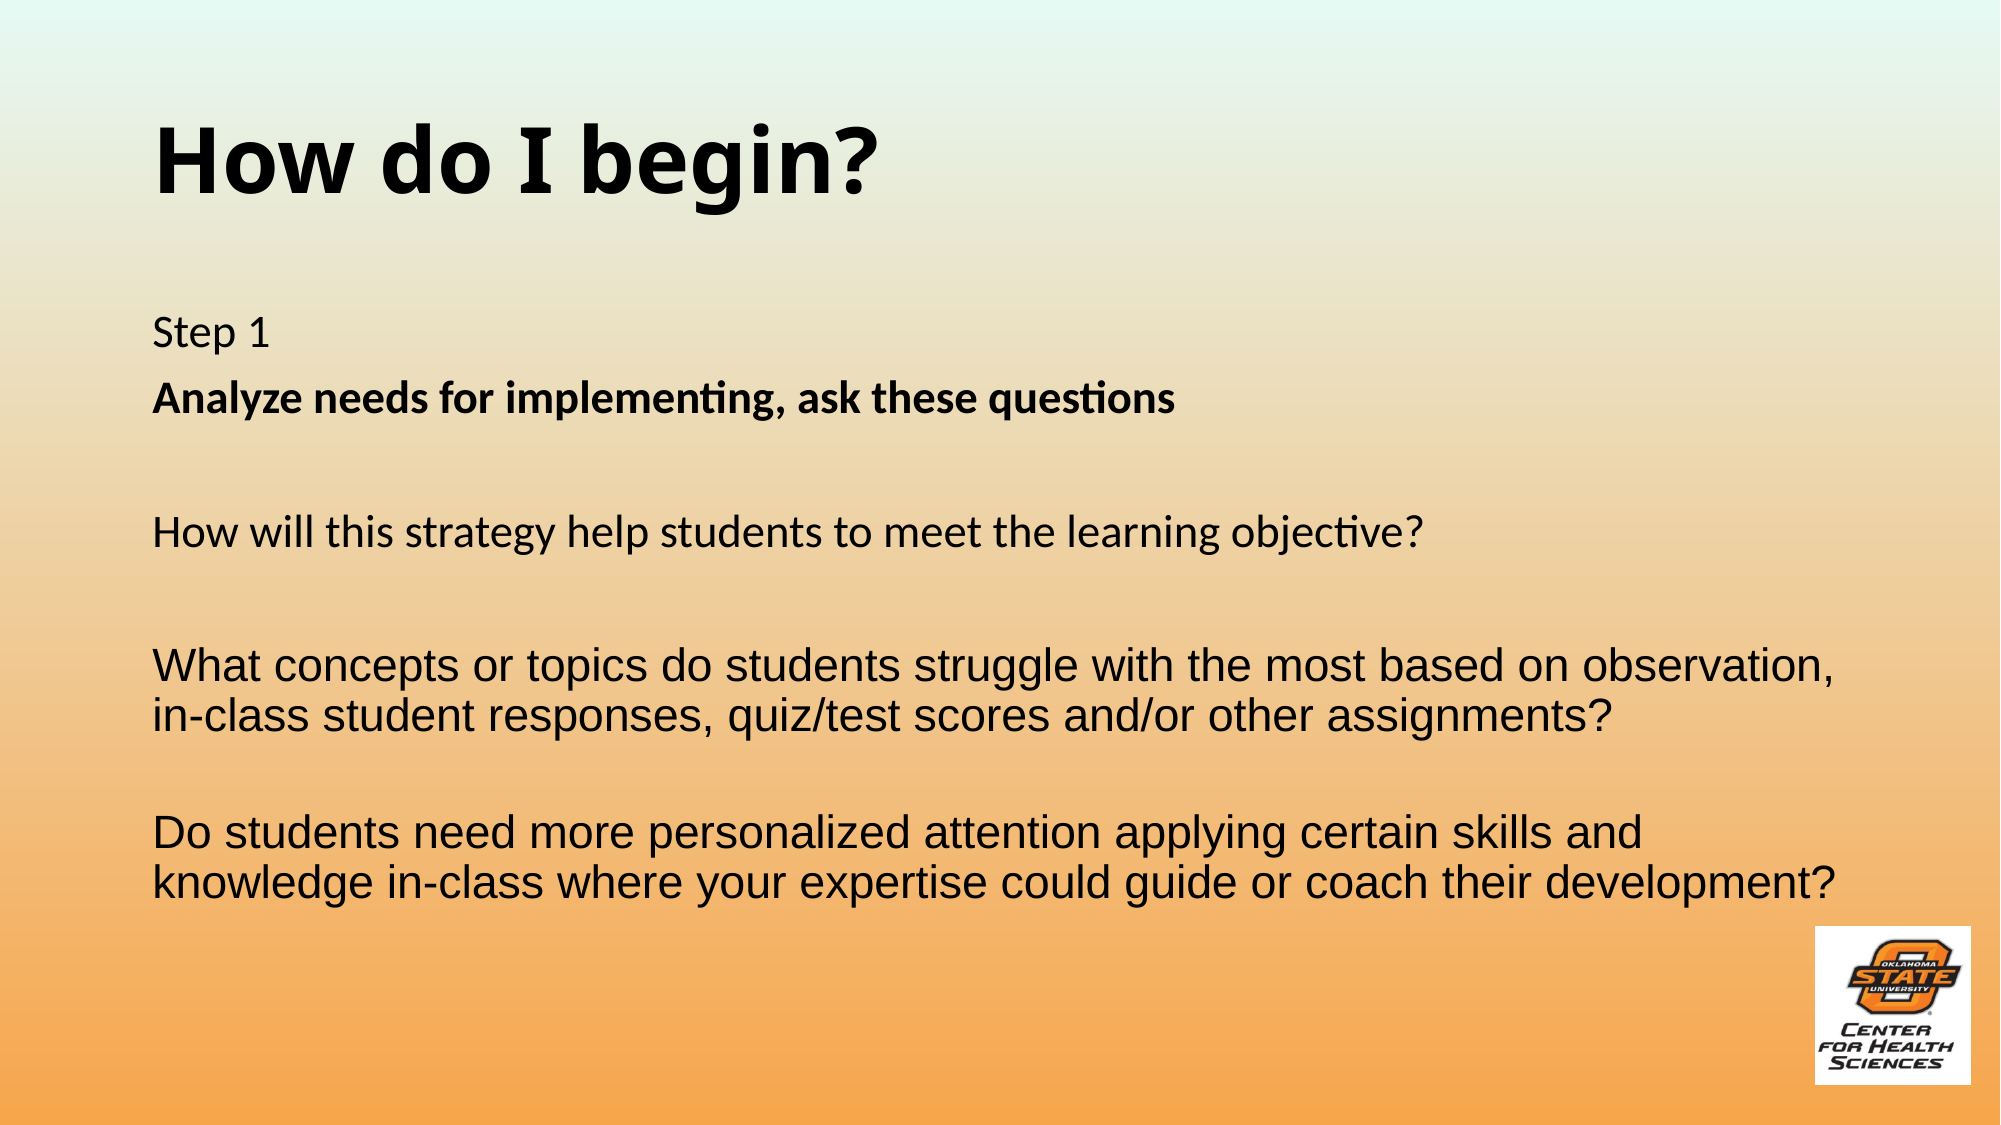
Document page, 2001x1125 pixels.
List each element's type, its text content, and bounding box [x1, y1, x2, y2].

title How do I begin? [137, 55, 1863, 273]
picture [1815, 926, 1971, 1085]
list [1730, 562, 2000, 1014]
list Step 1 Analyze needs for implementing, ask these questions How will this strategy help students to meet the learning objective? What concepts or topics do students struggle with the most based on observation, in-class student responses, quiz/test scores and/or other assignments? Do students need more personalized attention applying certain skills and knowledge in-class where your expertise could guide or coach their development? [137, 299, 1863, 1014]
